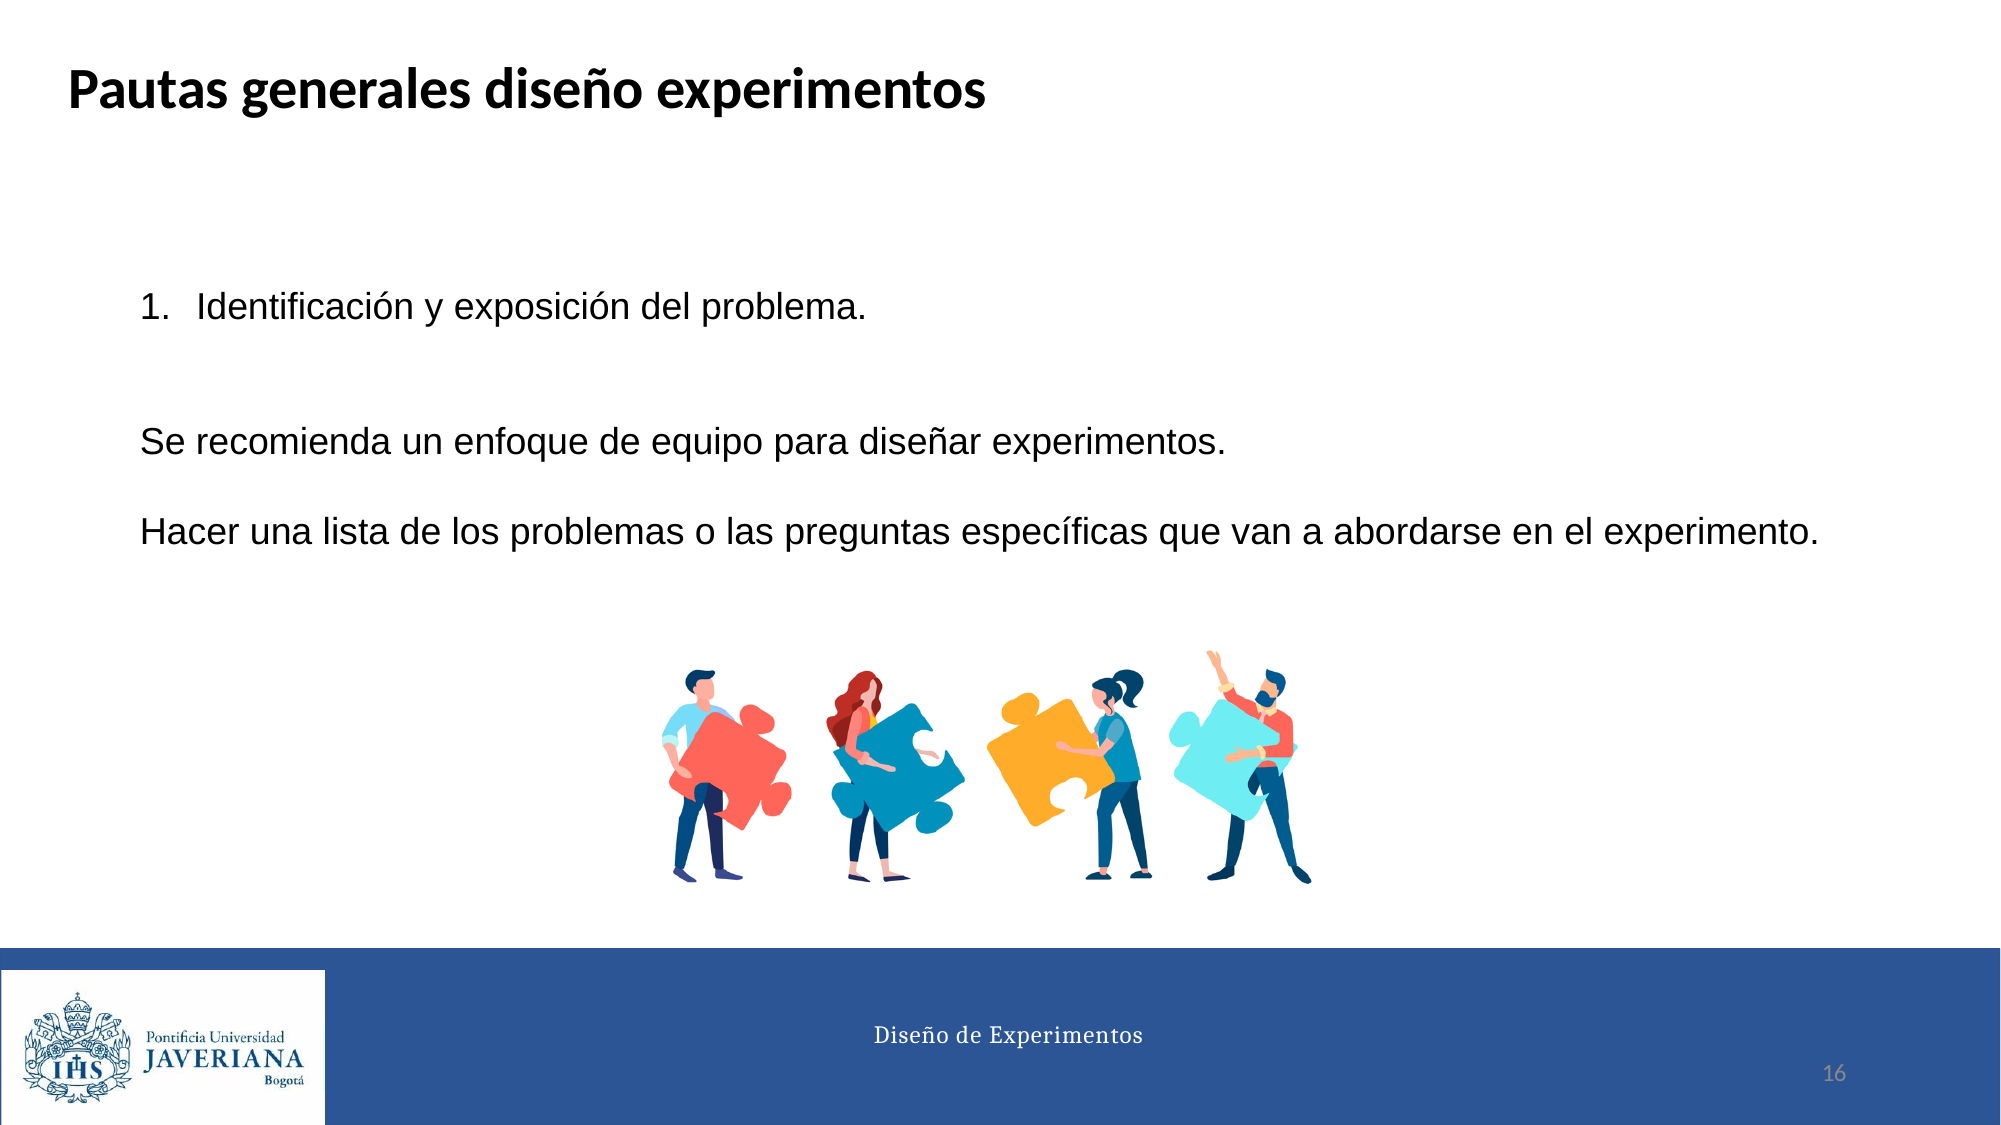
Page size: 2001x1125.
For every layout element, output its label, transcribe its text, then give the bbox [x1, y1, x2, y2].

picture [662, 650, 1326, 900]
text_box Identificación y exposición del problema. Se recomienda un enfoque de equipo para diseñar experimentos. Hacer una lista de los problemas o las preguntas específicas que van a abordarse en el experimento. [124, 274, 1930, 740]
title Pautas generales diseño experimentos [66, 47, 1350, 238]
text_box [0, 948, 2000, 1125]
